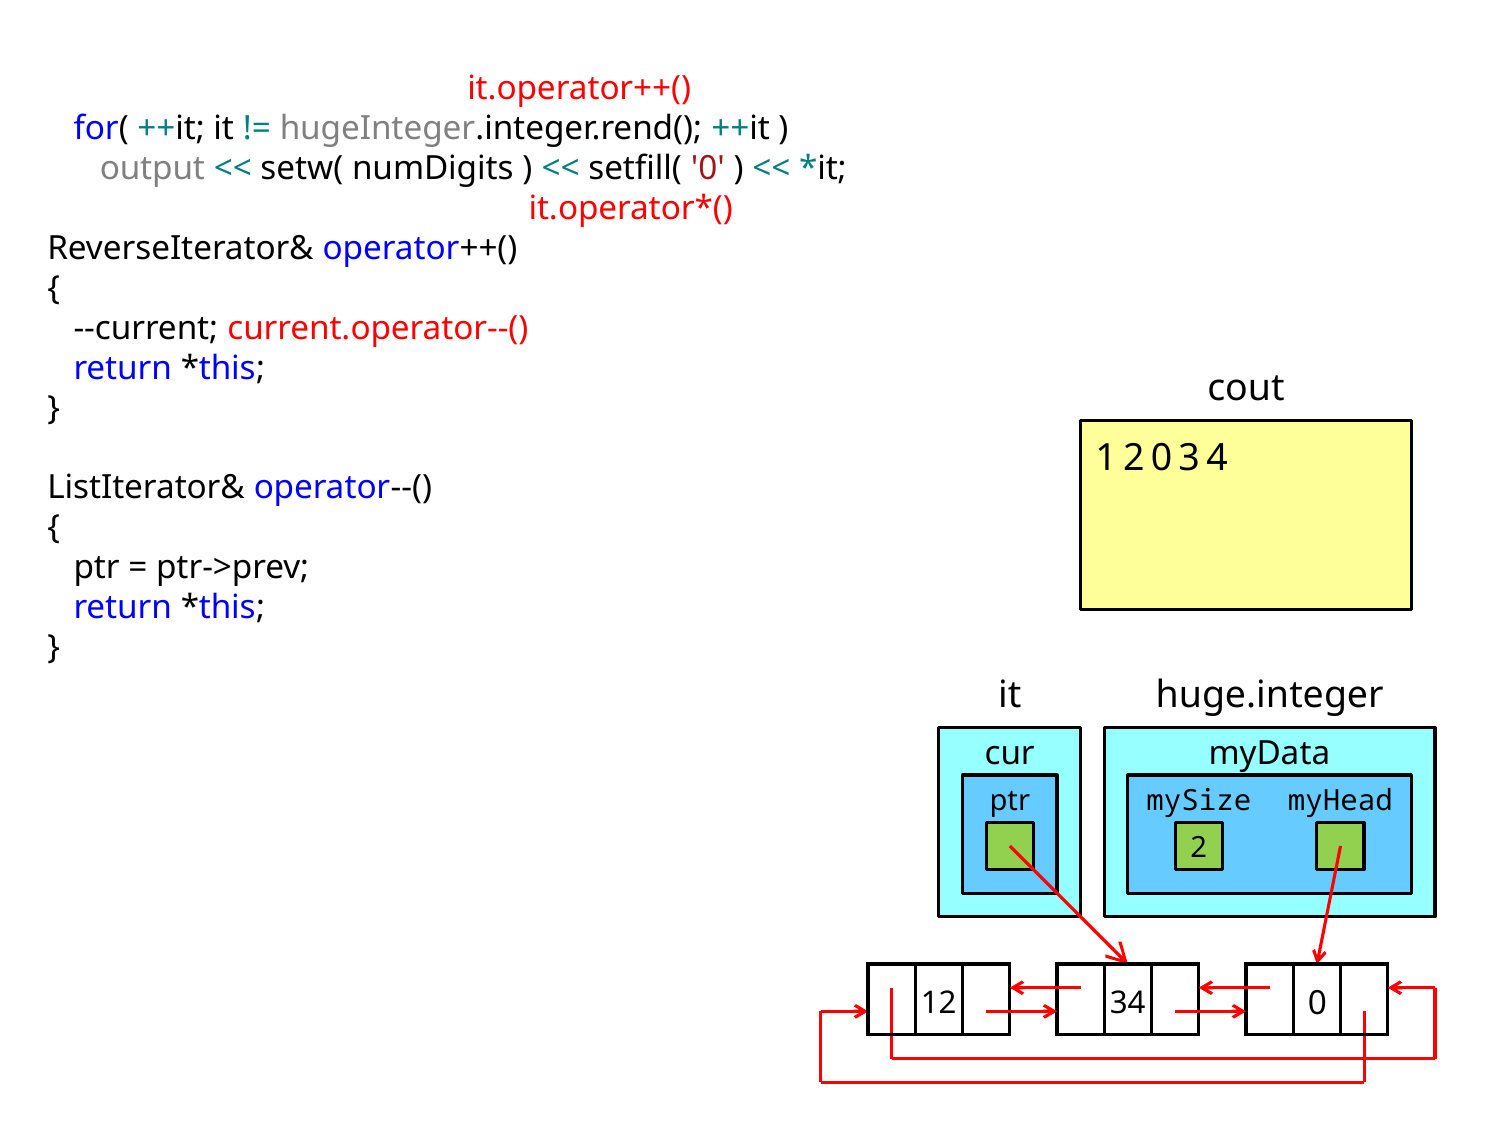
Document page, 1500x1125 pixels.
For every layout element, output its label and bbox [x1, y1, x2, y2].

text_box [820, 656, 1436, 1083]
list [41, 66, 1459, 870]
text_box [1080, 349, 1412, 610]
